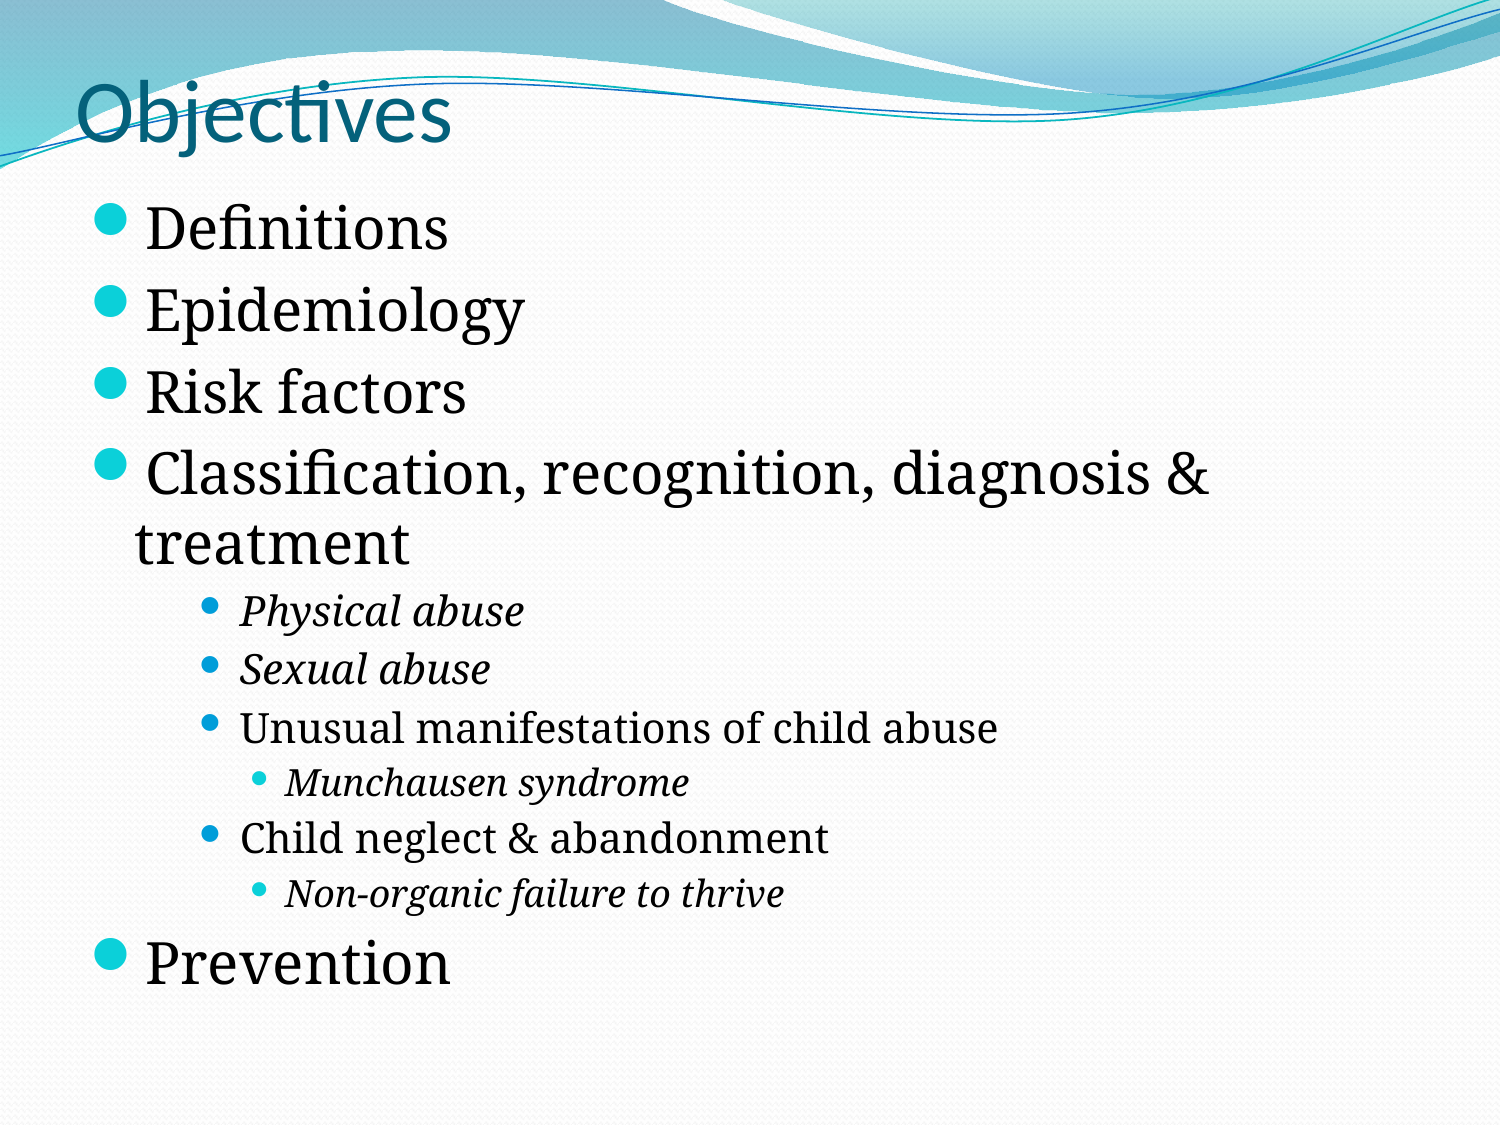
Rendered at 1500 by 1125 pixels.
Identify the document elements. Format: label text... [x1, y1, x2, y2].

list Definitions Epidemiology Risk factors Classification, recognition, diagnosis & treatment Physical abuse Sexual abuse Unusual manifestations of child abuse Munchausen syndrome Child neglect & abandonment Non-organic failure to thrive Prevention [75, 184, 1425, 1005]
title Objectives [75, 45, 1425, 161]
